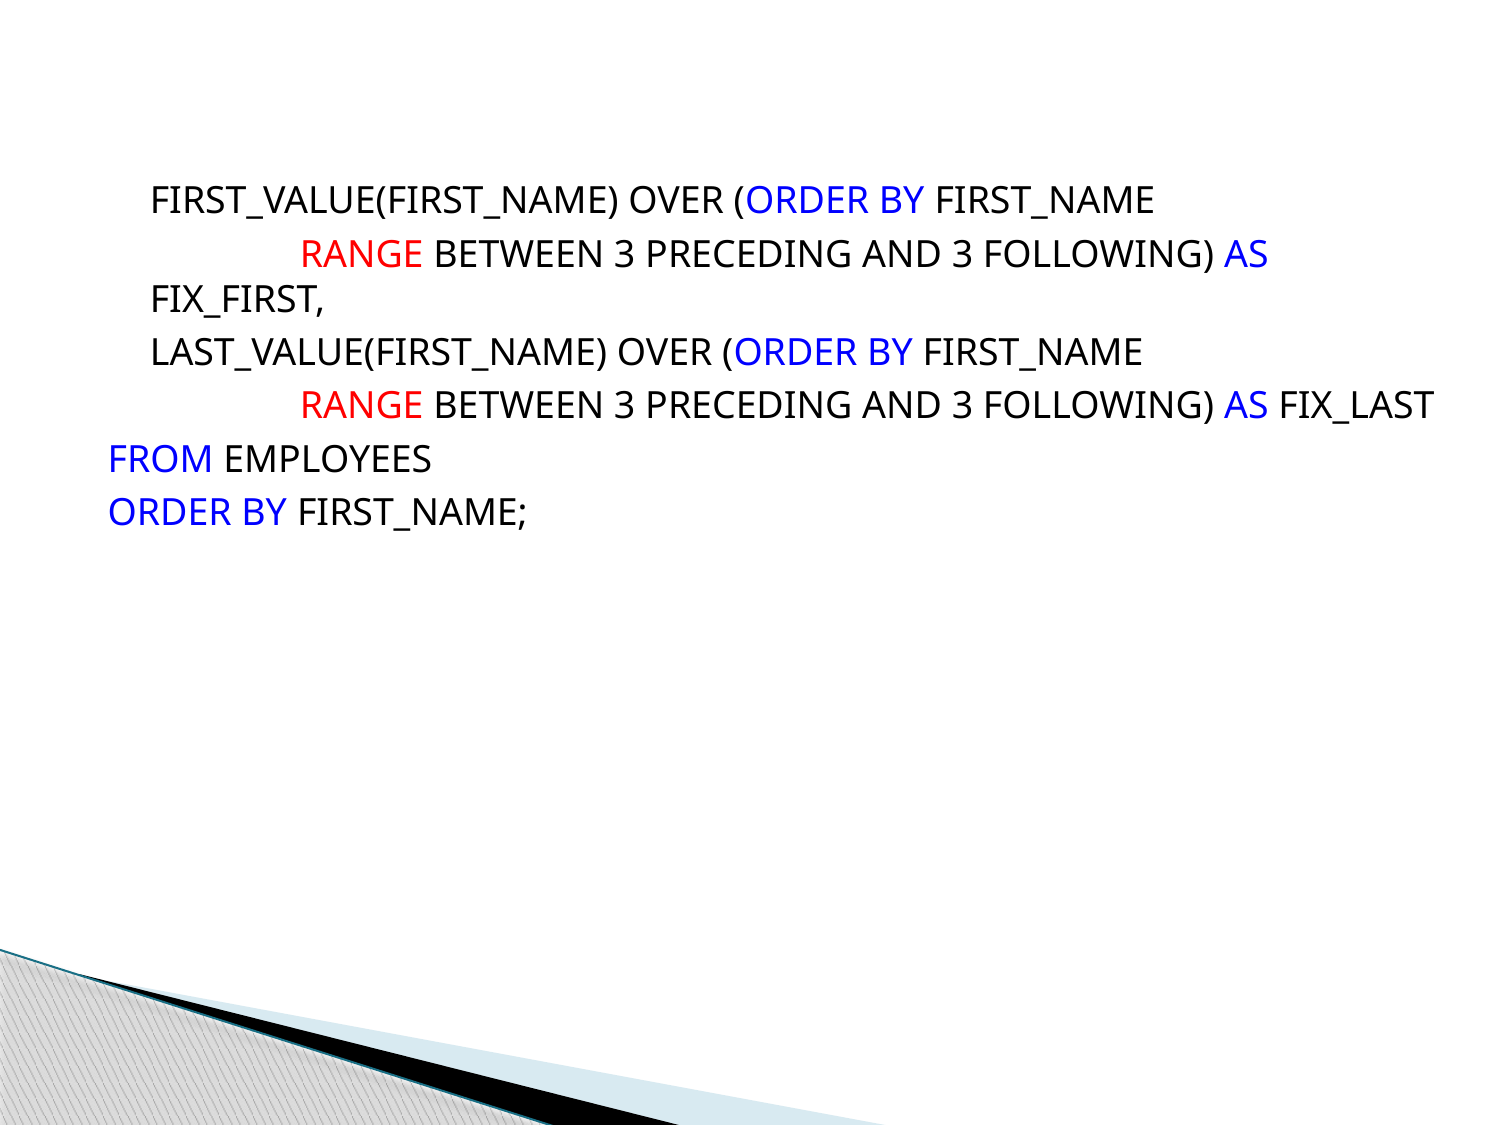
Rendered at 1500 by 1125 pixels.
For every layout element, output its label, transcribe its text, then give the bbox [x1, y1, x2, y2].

text_box FIRST_VALUE(FIRST_NAME) OVER (ORDER BY FIRST_NAME RANGE BETWEEN 3 PRECEDING AND 3 FOLLOWING) AS FIX_FIRST, LAST_VALUE(FIRST_NAME) OVER (ORDER BY FIRST_NAME RANGE BETWEEN 3 PRECEDING AND 3 FOLLOWING) AS FIX_LAST FROM EMPLOYEES ORDER BY FIRST_NAME; [74, 62, 1453, 1063]
